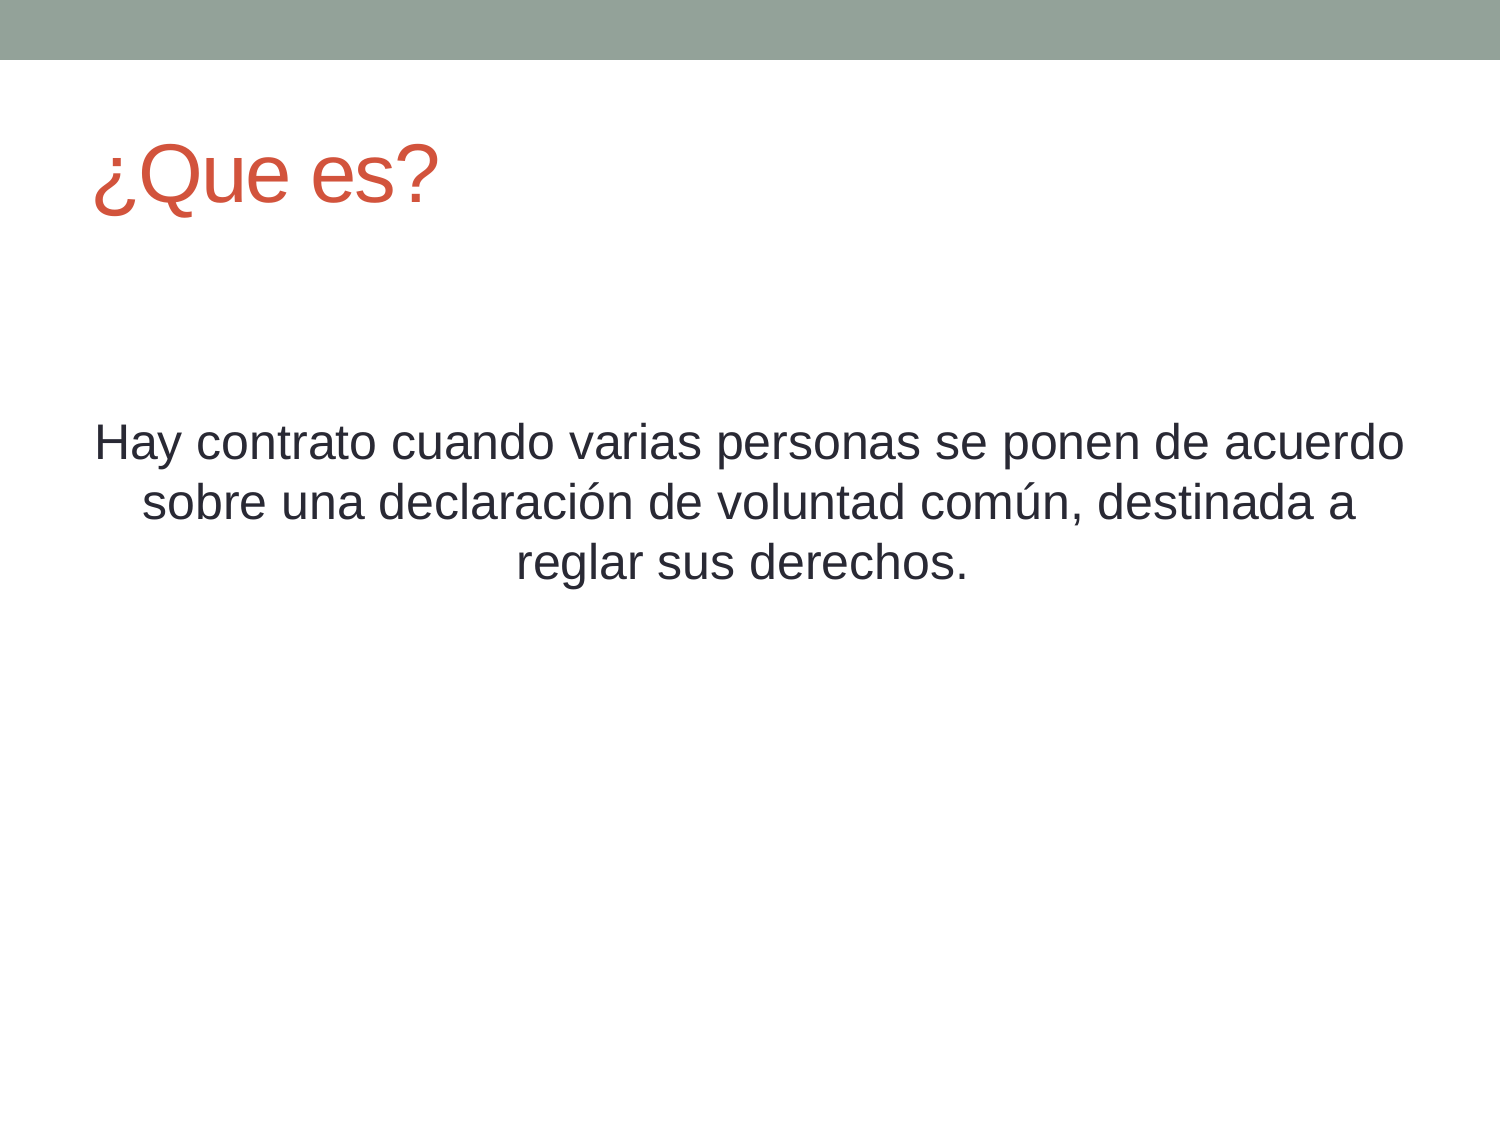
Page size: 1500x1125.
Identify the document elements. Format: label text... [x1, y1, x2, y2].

title ¿Que es? [75, 87, 1425, 250]
list Hay contrato cuando varias personas se ponen de acuerdo sobre una declaración de voluntad común, destinada a reglar sus derechos. [75, 262, 1425, 1063]
